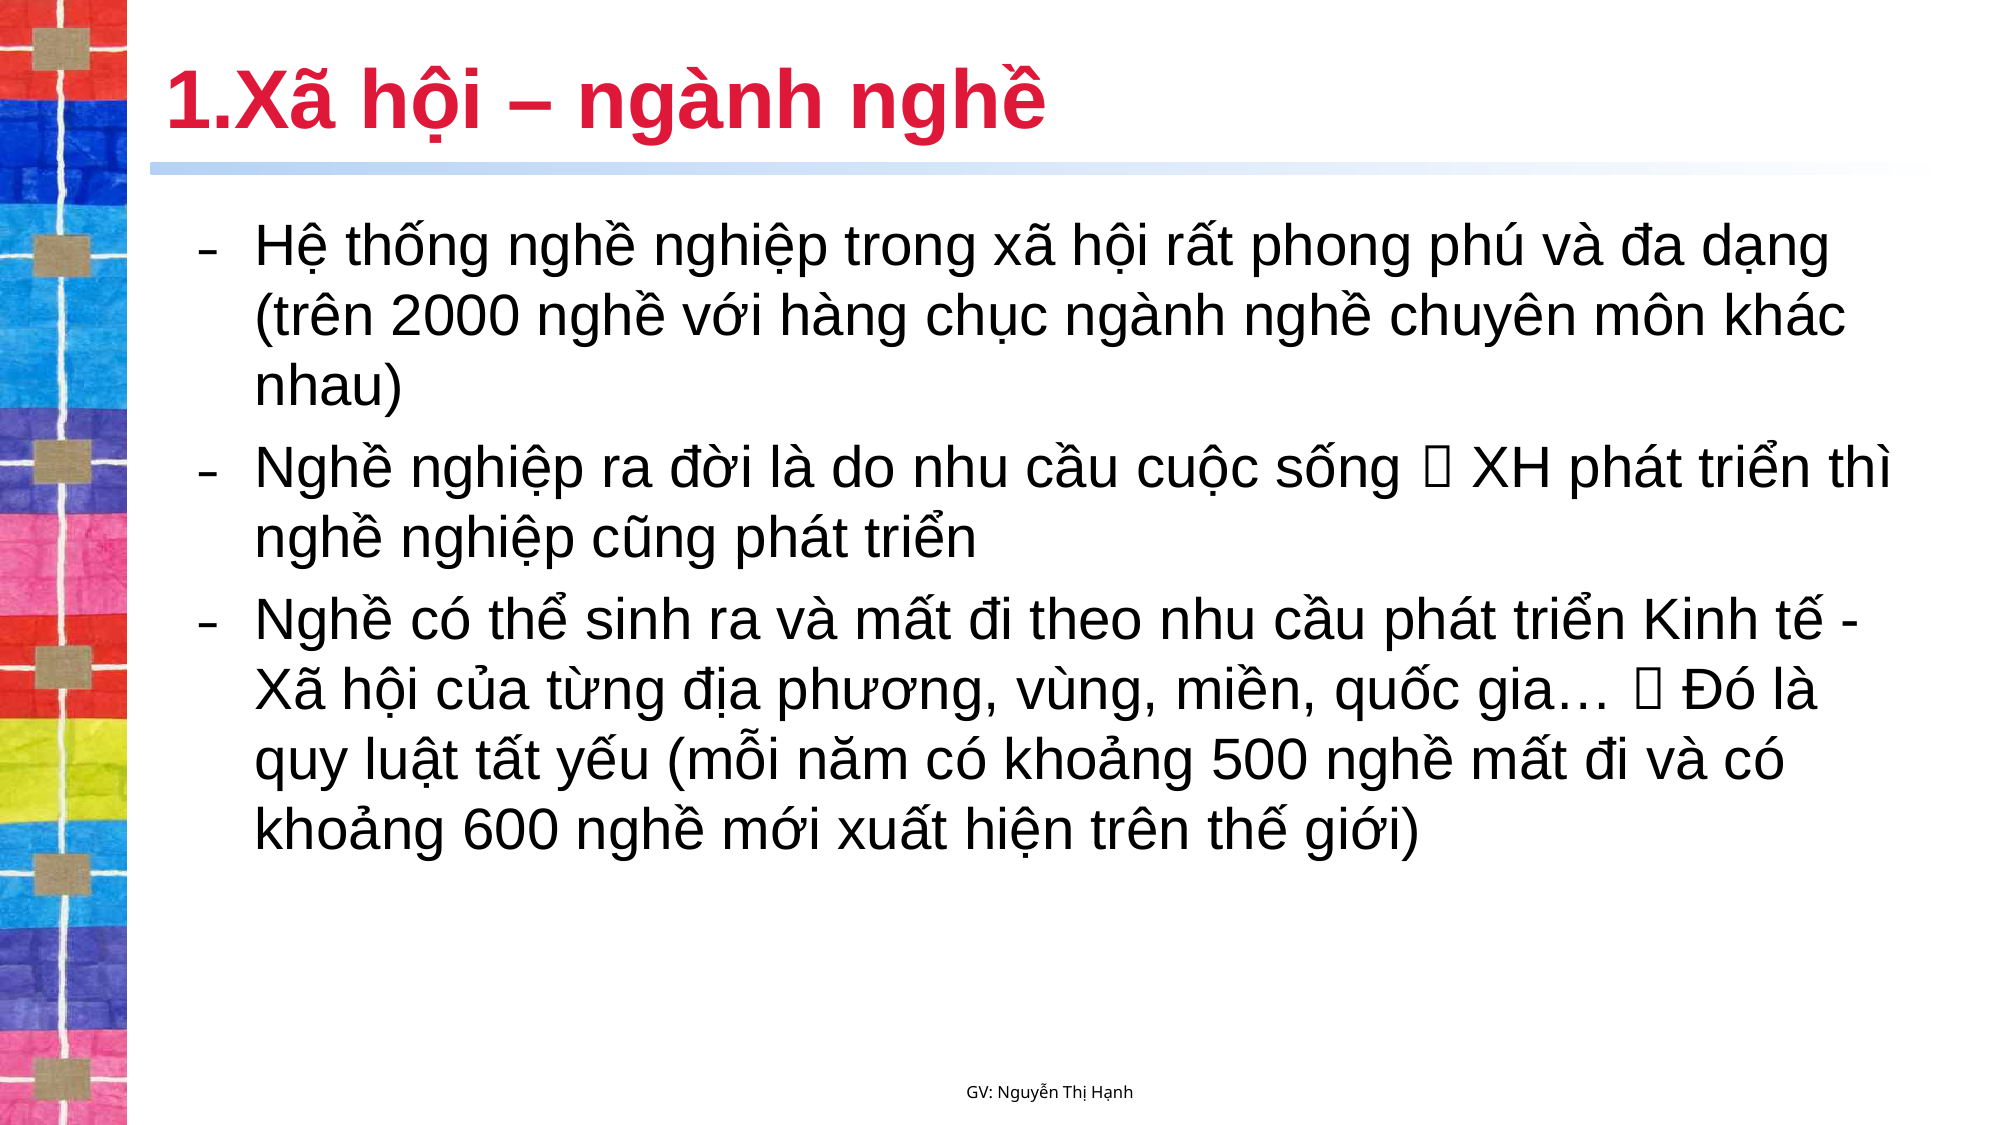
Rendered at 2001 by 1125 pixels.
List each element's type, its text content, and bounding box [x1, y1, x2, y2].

list Hệ thống nghề nghiệp trong xã hội rất phong phú và đa dạng (trên 2000 nghề với hàng chục ngành nghề chuyên môn khác nhau) Nghề nghiệp ra đời là do nhu cầu cuộc sống  XH phát triển thì nghề nghiệp cũng phát triển Nghề có thể sinh ra và mất đi theo nhu cầu phát triển Kinh tế - Xã hội của từng địa phương, vùng, miền, quốc gia…  Đó là quy luật tất yếu (mỗi năm có khoảng 500 nghề mất đi và có khoảng 600 nghề mới xuất hiện trên thế giới) [183, 200, 1917, 1009]
picture [0, 0, 127, 1125]
title 1.Xã hội – ngành nghề [150, 37, 1950, 175]
footer GV: Nguyễn Thị Hạnh [733, 1037, 1367, 1113]
